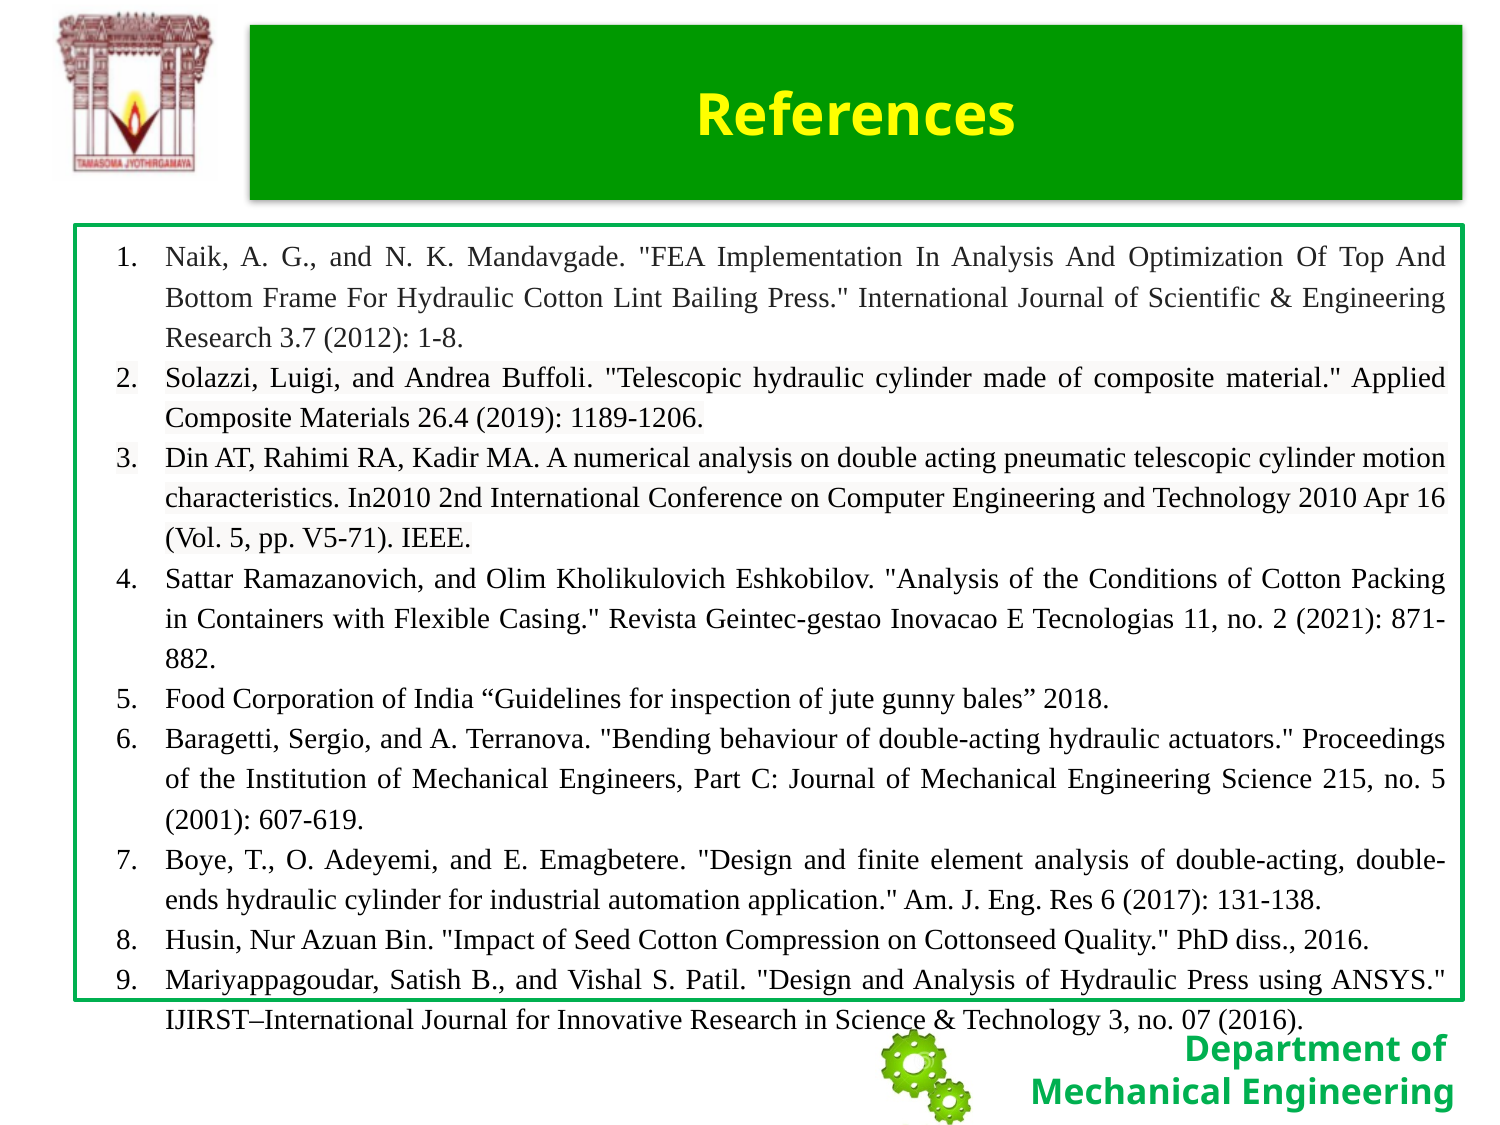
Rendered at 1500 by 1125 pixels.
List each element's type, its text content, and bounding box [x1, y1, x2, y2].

picture [875, 1025, 975, 1125]
picture [37, 0, 225, 188]
title References [249, 24, 1463, 201]
subtitle Naik, A. G., and N. K. Mandavgade. "FEA Implementation In Analysis And Optimization Of Top And Bottom Frame For Hydraulic Cotton Lint Bailing Press." International Journal of Scientific & Engineering Research 3.7 (2012): 1-8. Solazzi, Luigi, and Andrea Buffoli. "Telescopic hydraulic cylinder made of composite material." Applied Composite Materials 26.4 (2019): 1189-1206. Din AT, Rahimi RA, Kadir MA. A numerical analysis on double acting pneumatic telescopic cylinder motion characteristics. In2010 2nd International Conference on Computer Engineering and Technology 2010 Apr 16 (Vol. 5, pp. V5-71). IEEE. Sattar Ramazanovich, and Olim Kholikulovich Eshkobilov. "Analysis of the Conditions of Cotton Packing in Containers with Flexible Casing." Revista Geintec-gestao Inovacao E Tecnologias 11, no. 2 (2021): 871-882. Food Corporation of India “Guidelines for inspection of jute gunny bales” 2018. Baragetti, Sergio, and A. Terranova. "Bending behaviour of double-acting hydraulic actuators." Proceedings of the Institution of Mechanical Engineers, Part C: Journal of Mechanical Engineering Science 215, no. 5 (2001): 607-619. Boye, T., O. Adeyemi, and E. Emagbetere. "Design and finite element analysis of double-acting, double-ends hydraulic cylinder for industrial automation application." Am. J. Eng. Res 6 (2017): 131-138. Husin, Nur Azuan Bin. "Impact of Seed Cotton Compression on Cottonseed Quality." PhD diss., 2016. Mariyappagoudar, Satish B., and Vishal S. Patil. "Design and Analysis of Hydraulic Press using ANSYS." IJIRST–International Journal for Innovative Research in Science & Technology 3, no. 07 (2016). [73, 223, 1465, 1002]
